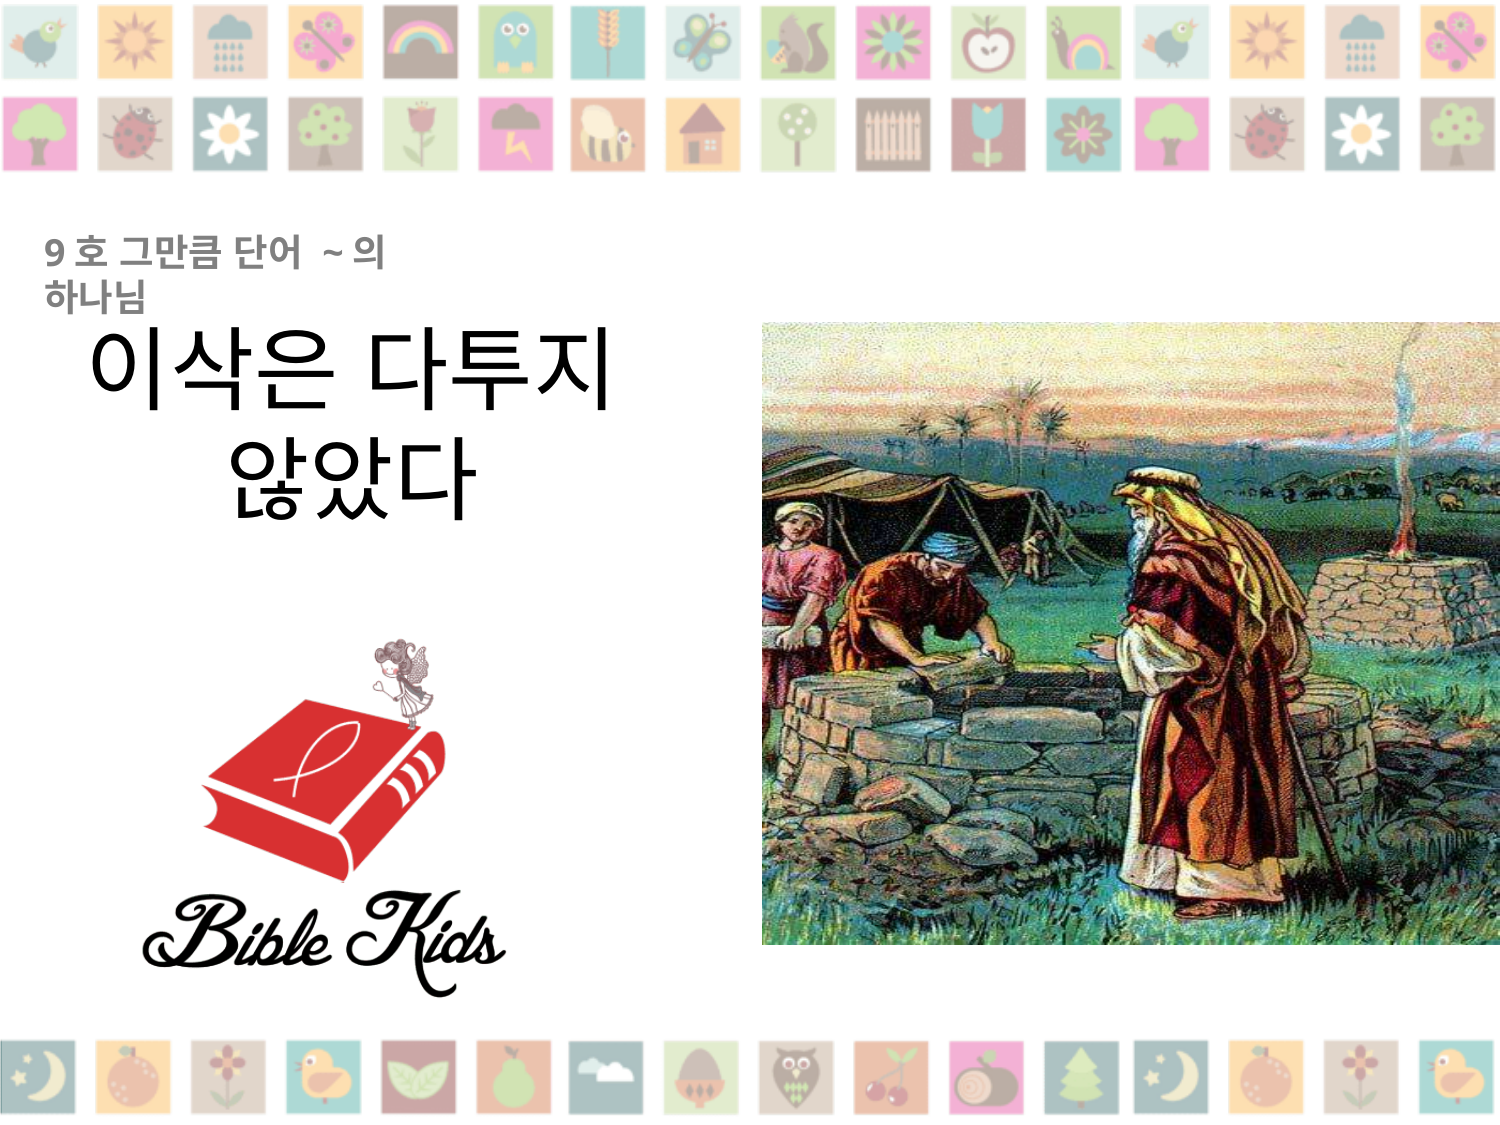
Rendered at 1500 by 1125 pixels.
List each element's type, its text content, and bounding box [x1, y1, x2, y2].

text_box 이삭은 다투지 않았다 [29, 304, 675, 540]
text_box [0, 3, 1500, 181]
picture [117, 600, 544, 1027]
text_box 9호 그만큼 단어 ~의 하나님 [29, 221, 502, 304]
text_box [0, 1028, 1500, 1118]
picture [762, 321, 1500, 945]
